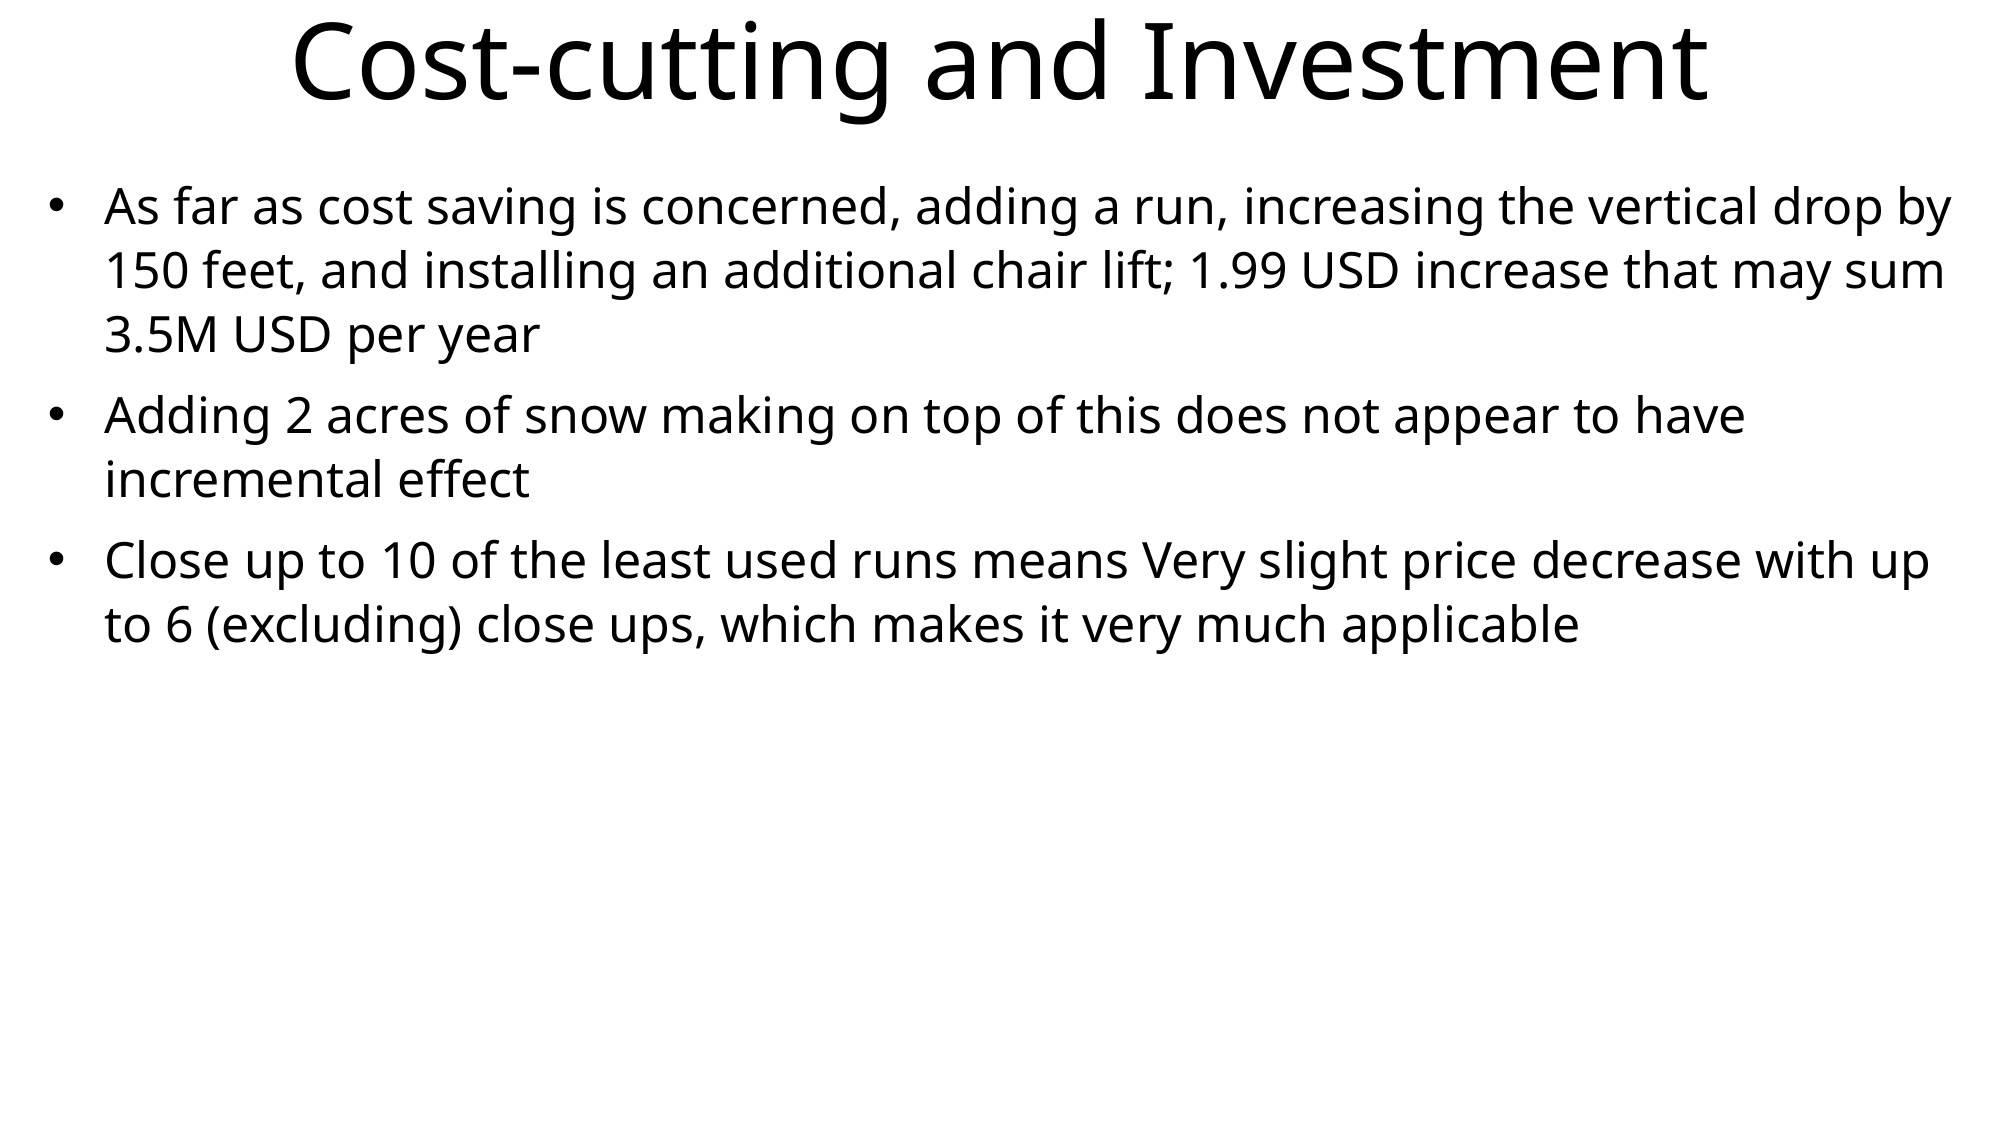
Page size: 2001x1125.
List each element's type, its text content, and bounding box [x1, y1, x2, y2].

subtitle As far as cost saving is concerned, adding a run, increasing the vertical drop by 150 feet, and installing an additional chair lift; 1.99 USD increase that may sum 3.5M USD per year Adding 2 acres of snow making on top of this does not appear to have incremental effect Close up to 10 of the least used runs means Very slight price decrease with up to 6 (excluding) close ups, which makes it very much applicable [32, 162, 1970, 986]
title Cost-cutting and Investment [30, 0, 1970, 130]
